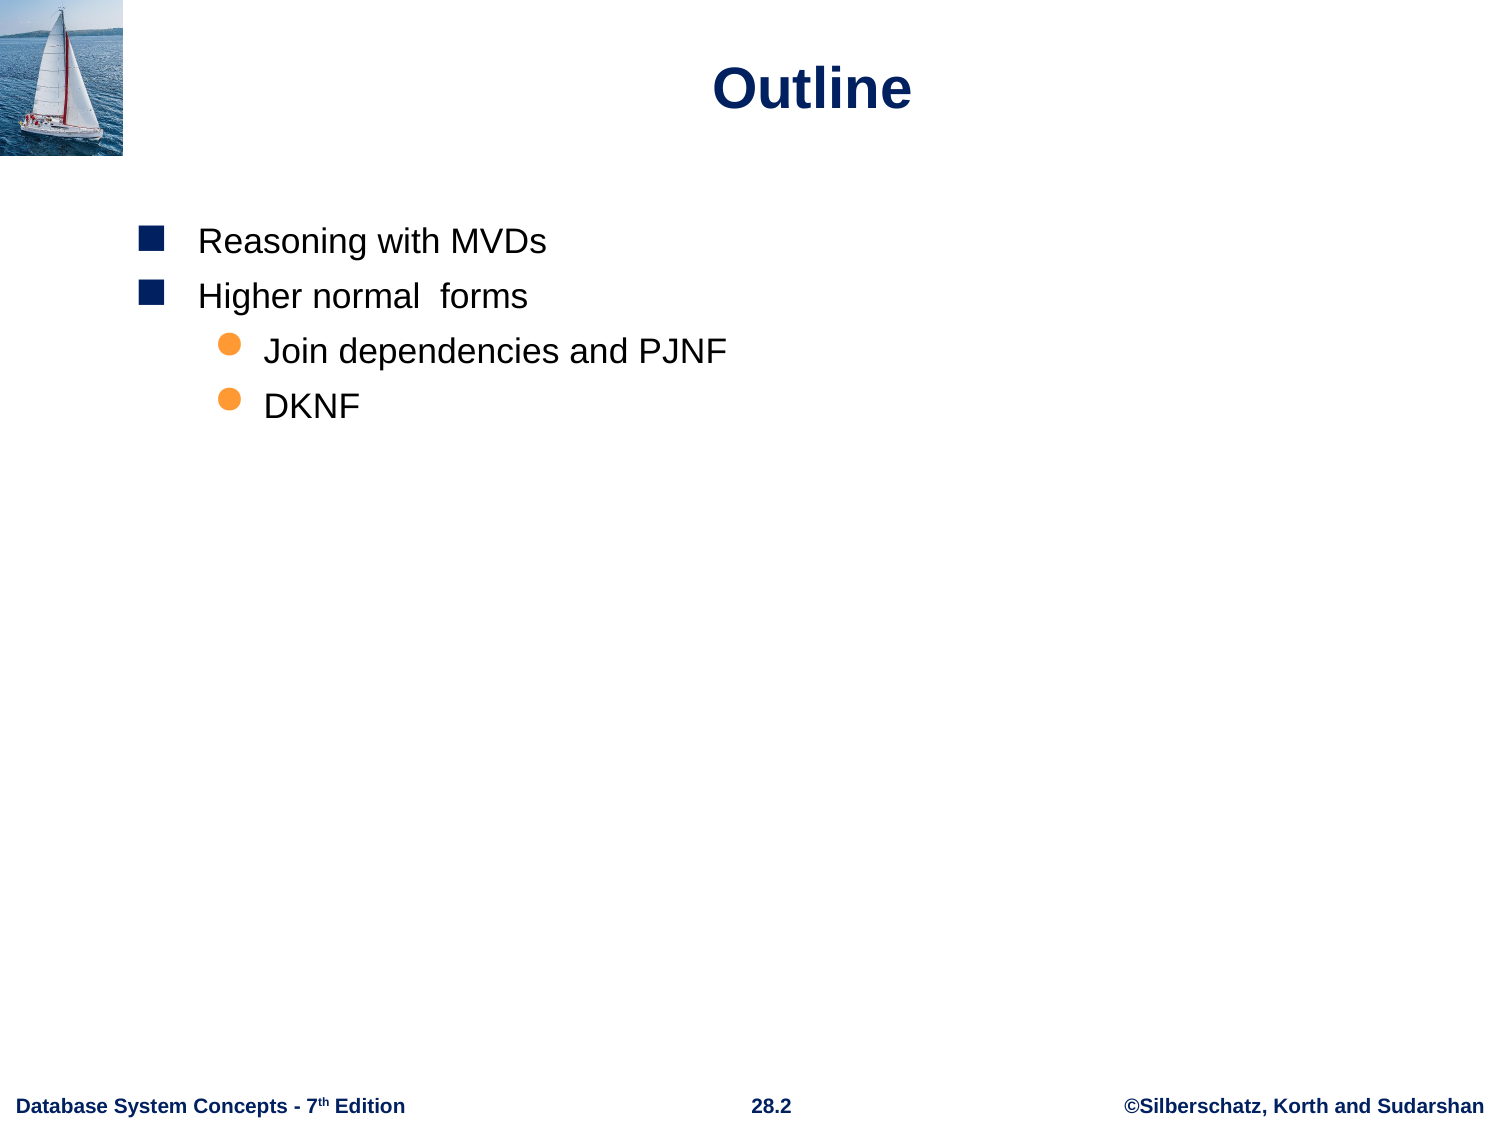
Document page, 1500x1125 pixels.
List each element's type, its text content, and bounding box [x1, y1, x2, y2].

picture [0, 0, 123, 156]
title Outline [149, 27, 1476, 128]
list Reasoning with MVDs Higher normal forms Join dependencies and PJNF DKNF [126, 210, 1200, 799]
